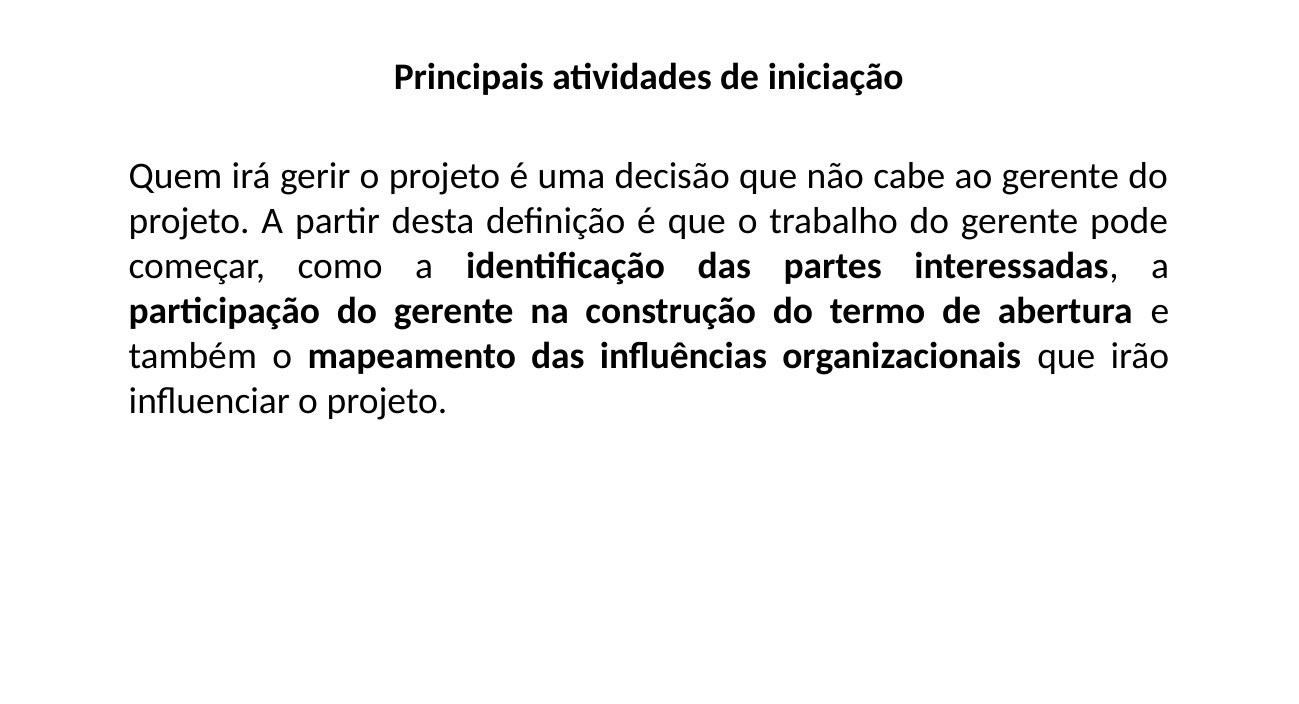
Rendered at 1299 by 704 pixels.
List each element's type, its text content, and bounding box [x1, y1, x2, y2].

text_box Principais atividades de iniciação [0, 44, 1299, 106]
text_box Quem irá gerir o projeto é uma decisão que não cabe ao gerente do projeto. A partir desta definição é que o trabalho do gerente pode começar, como a identificação das partes interessadas, a participação do gerente na construção do termo de abertura e também o mapeamento das influências organizacionais que irão influenciar o projeto. [117, 145, 1181, 559]
